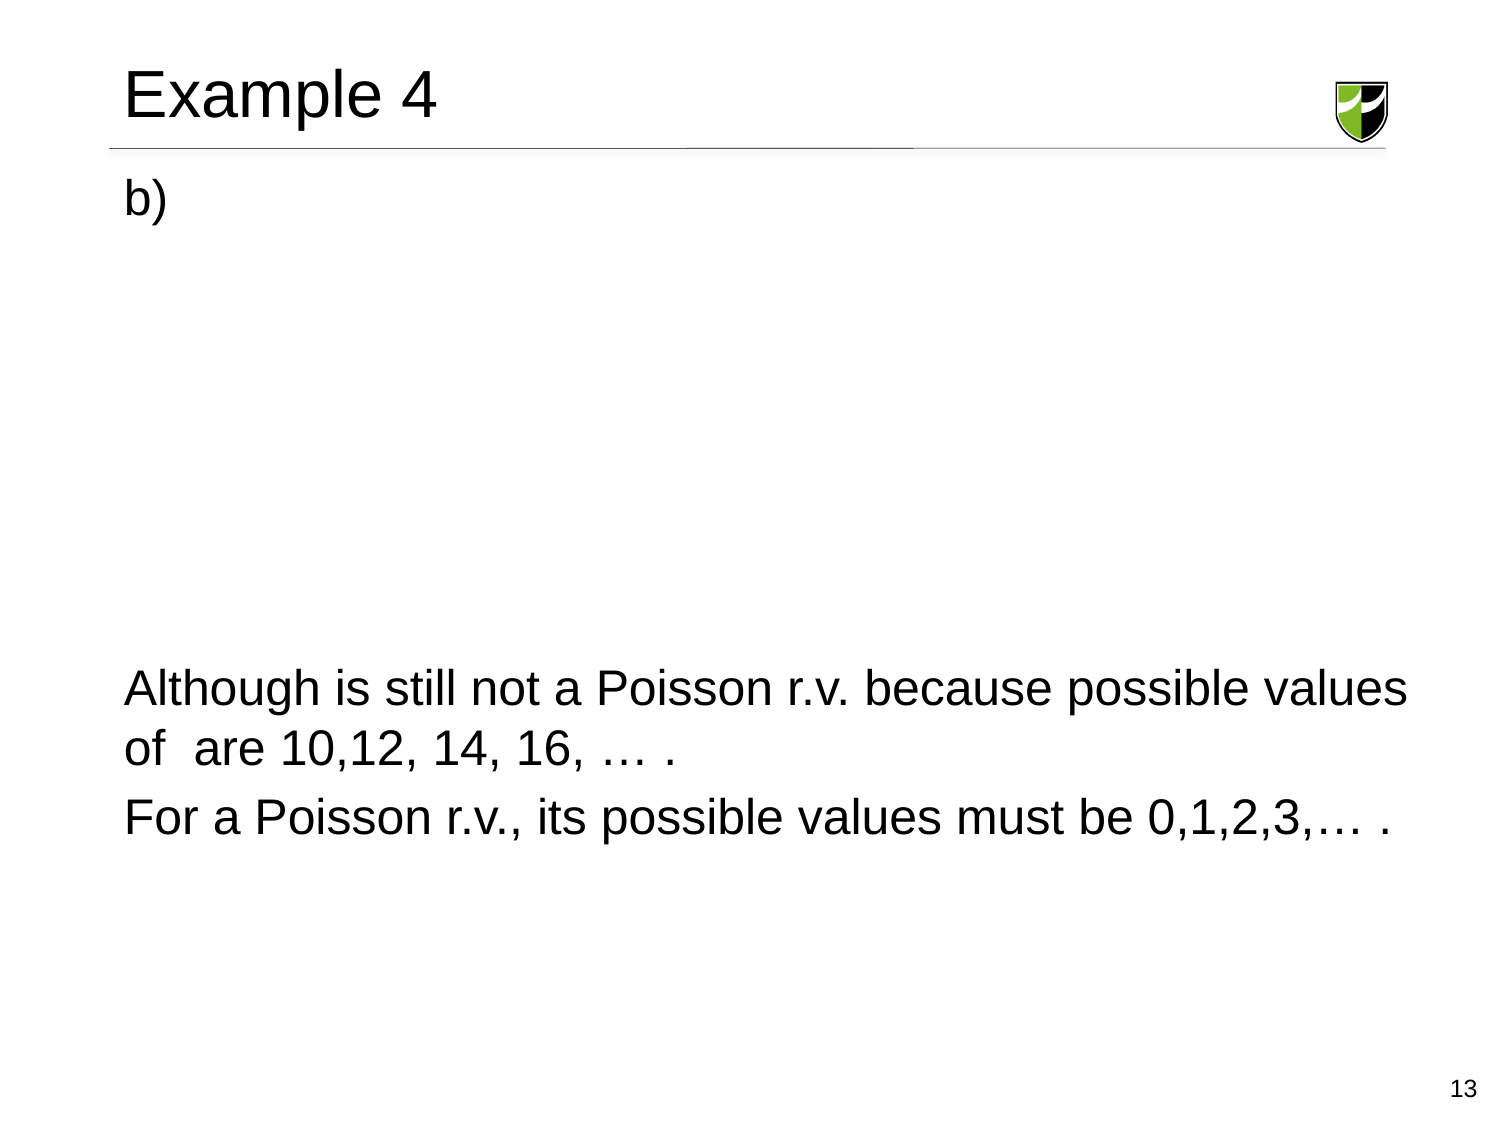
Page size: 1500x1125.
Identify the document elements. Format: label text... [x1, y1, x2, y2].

picture [1335, 75, 1393, 143]
slide_number 13 [1435, 1065, 1500, 1125]
title Example 4 [109, 42, 1129, 143]
